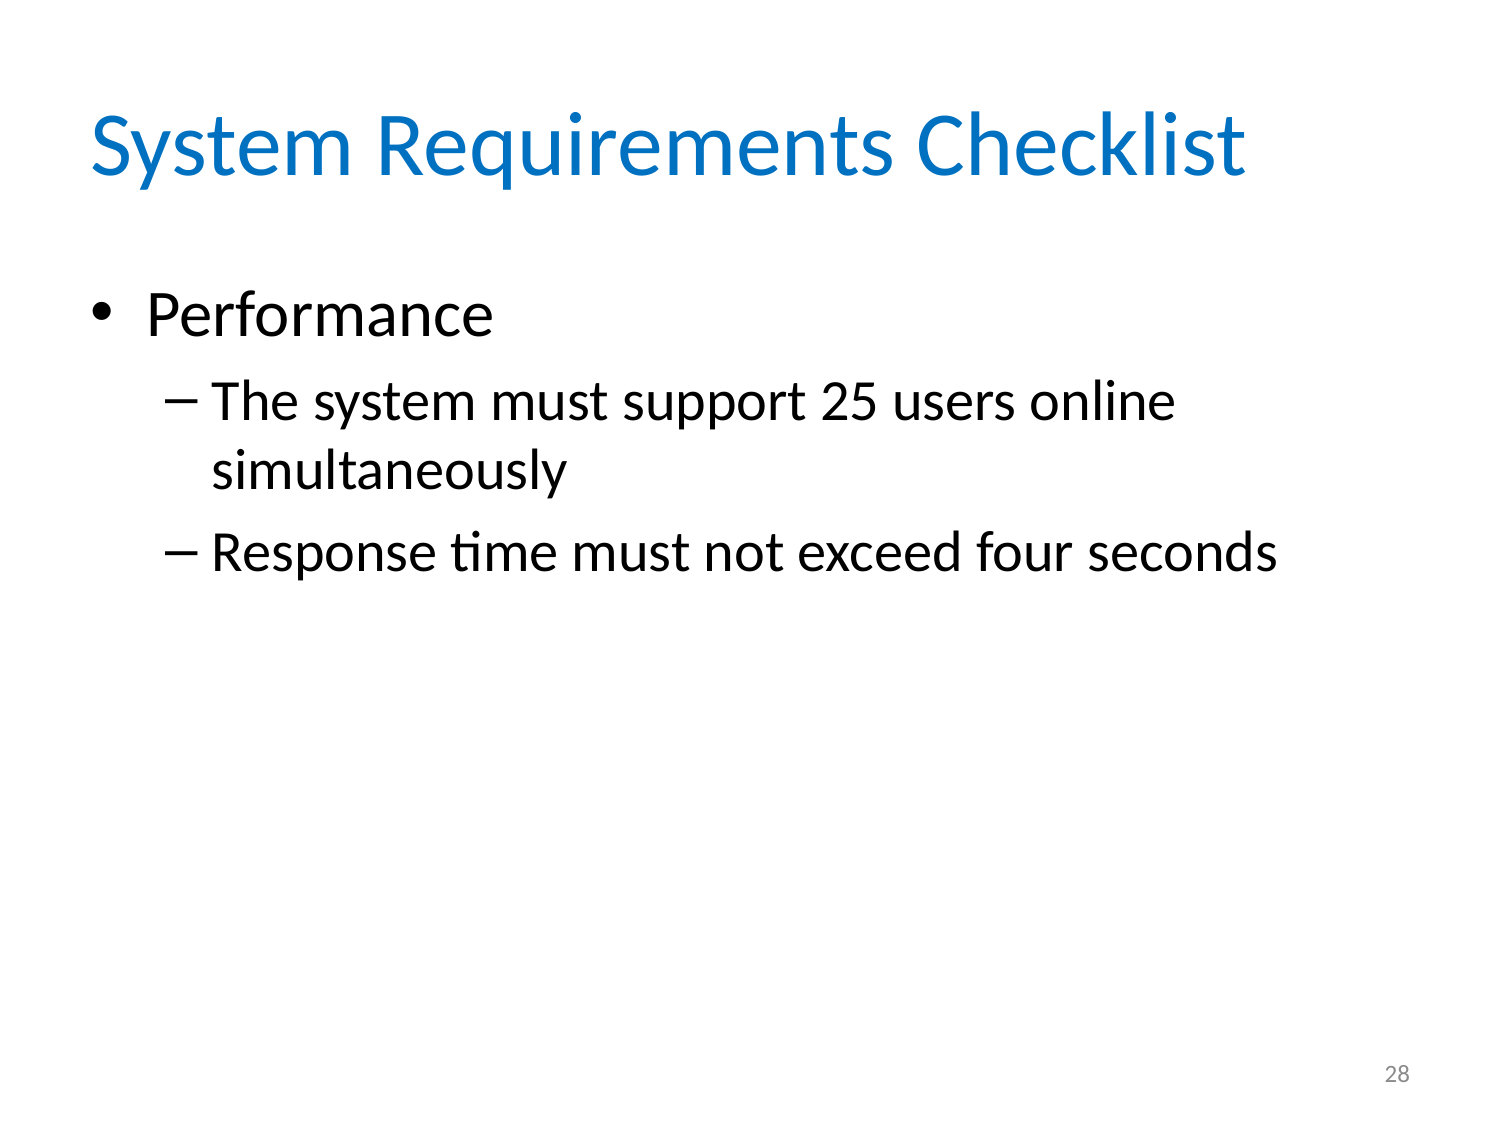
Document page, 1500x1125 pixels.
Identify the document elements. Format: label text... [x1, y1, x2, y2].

title System Requirements Checklist [74, 44, 1426, 233]
list Performance The system must support 25 users online simultaneously Response time must not exceed four seconds [74, 262, 1426, 1006]
slide_number 28 [1074, 1042, 1425, 1103]
